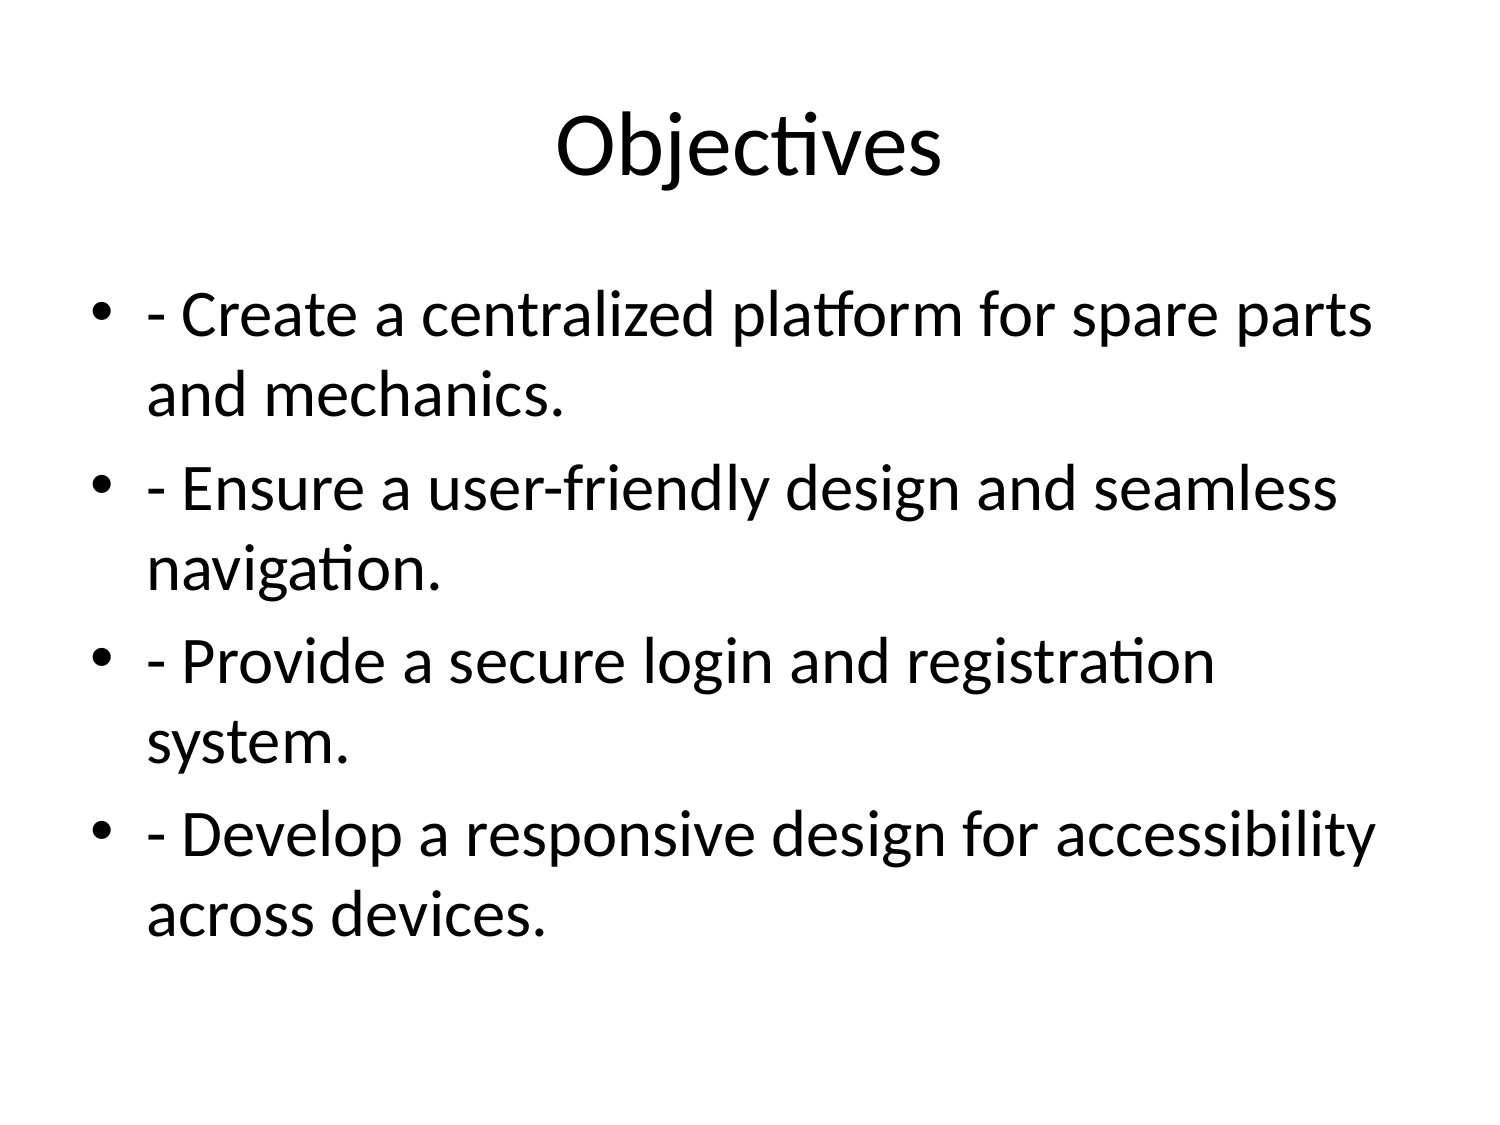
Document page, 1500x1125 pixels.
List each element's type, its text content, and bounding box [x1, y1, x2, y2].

title Objectives [75, 45, 1425, 233]
list - Create a centralized platform for spare parts and mechanics. - Ensure a user-friendly design and seamless navigation. - Provide a secure login and registration system. - Develop a responsive design for accessibility across devices. [75, 262, 1425, 1005]
